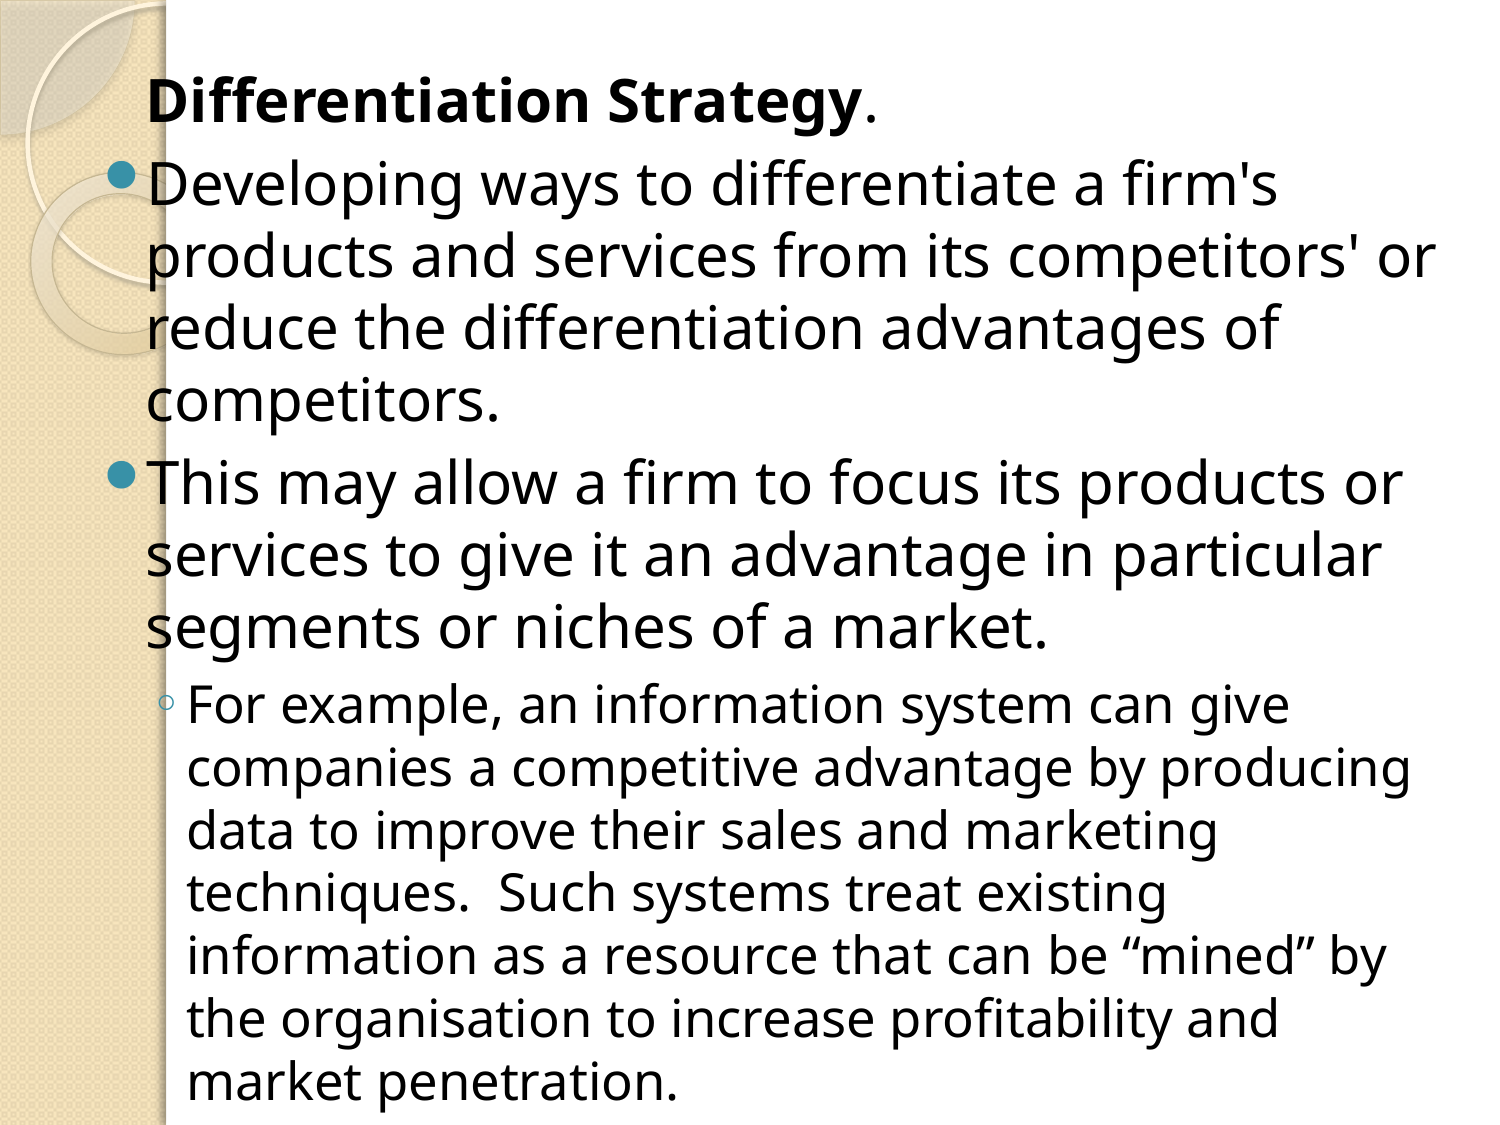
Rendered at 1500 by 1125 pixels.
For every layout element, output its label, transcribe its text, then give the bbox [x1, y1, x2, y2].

list Differentiation Strategy. Developing ways to differentiate a firm's products and services from its competitors' or reduce the differentiation advantages of competitors. This may allow a firm to focus its products or services to give it an advantage in particular segments or niches of a market. For example, an information system can give companies a competitive advantage by producing data to improve their sales and marketing techniques. Such systems treat existing information as a resource that can be “mined” by the organisation to increase profitability and market penetration. [76, 54, 1469, 1125]
